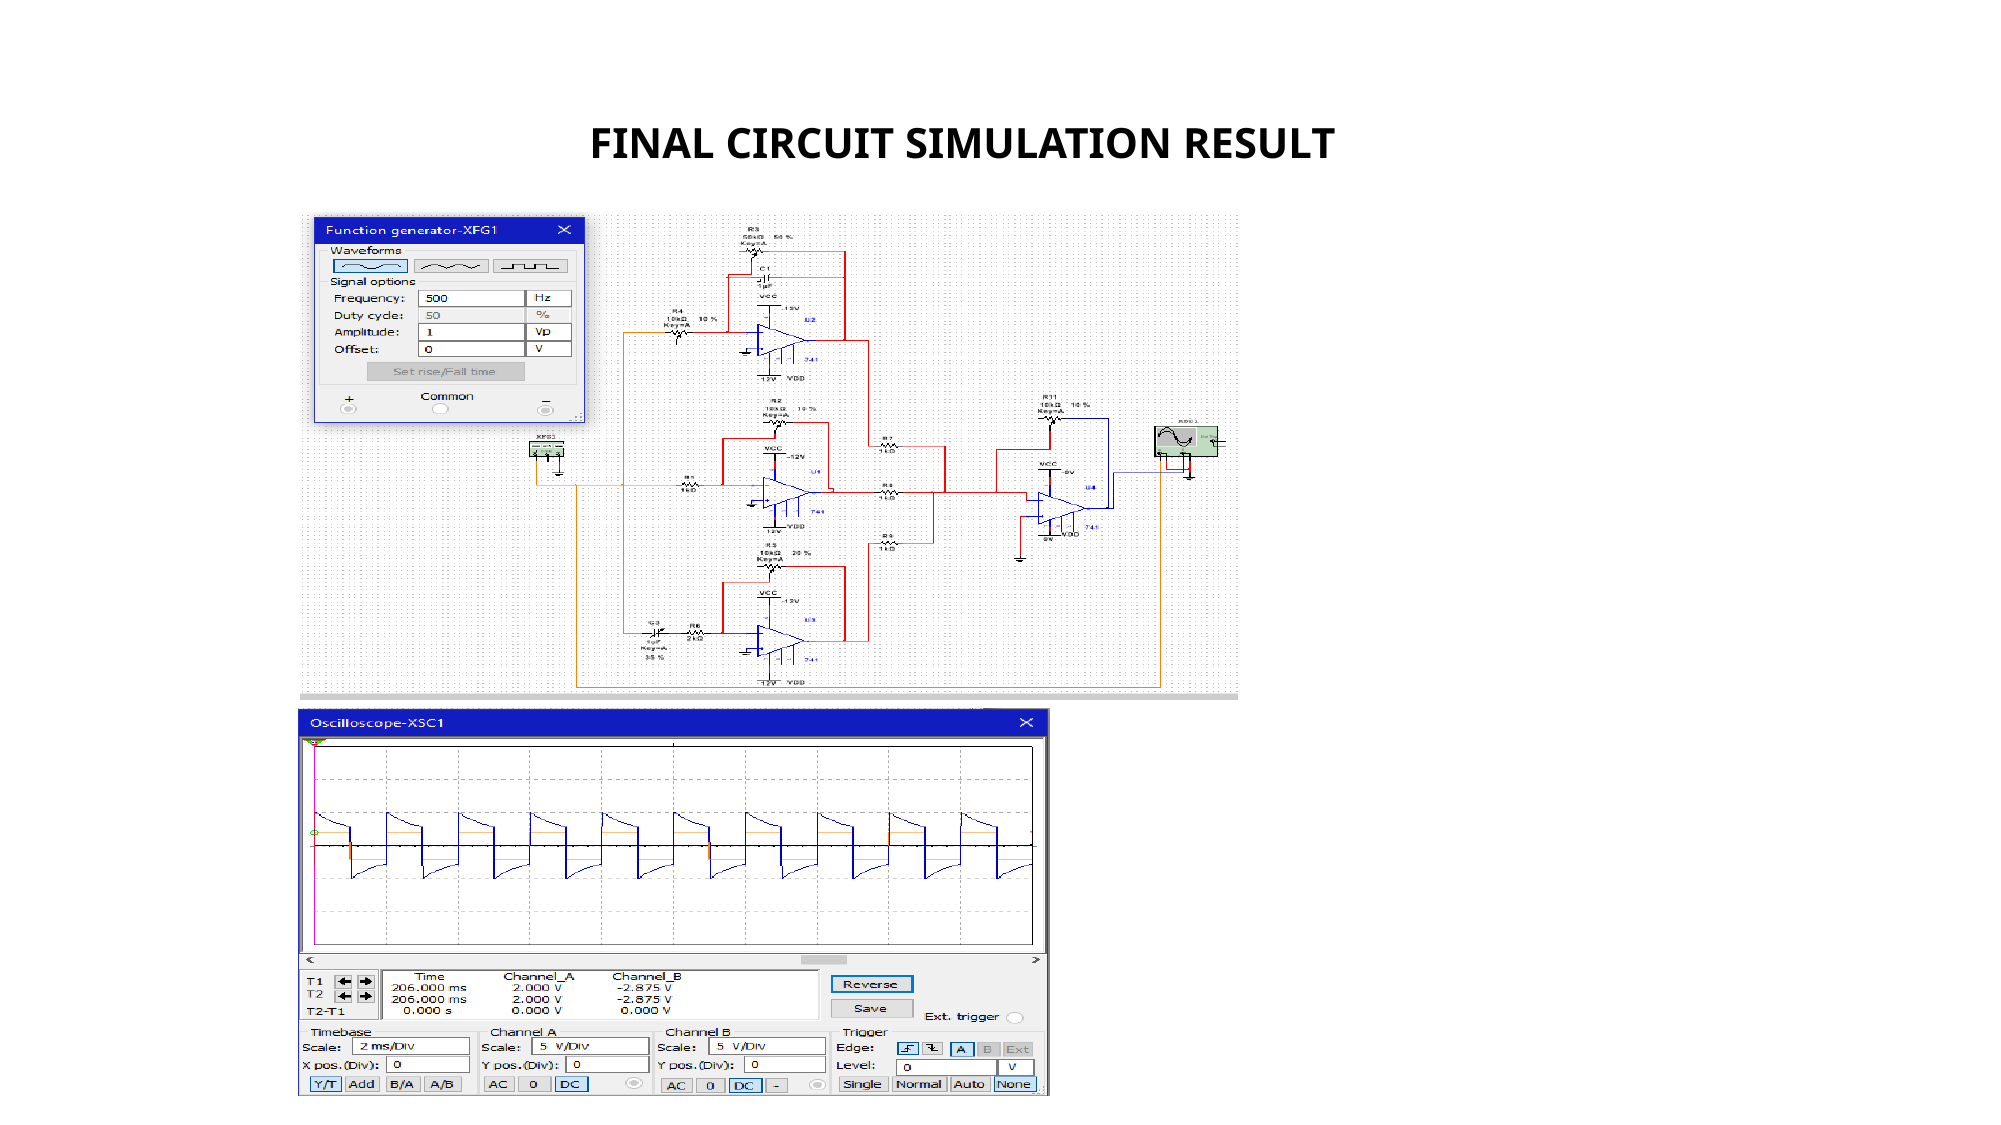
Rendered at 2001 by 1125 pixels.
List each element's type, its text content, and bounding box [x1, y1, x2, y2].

picture [299, 212, 1238, 700]
subtitle [262, 200, 1675, 1113]
picture [298, 708, 1050, 1096]
title FINAL CIRCUIT SIMULATION RESULT [324, 125, 1600, 175]
